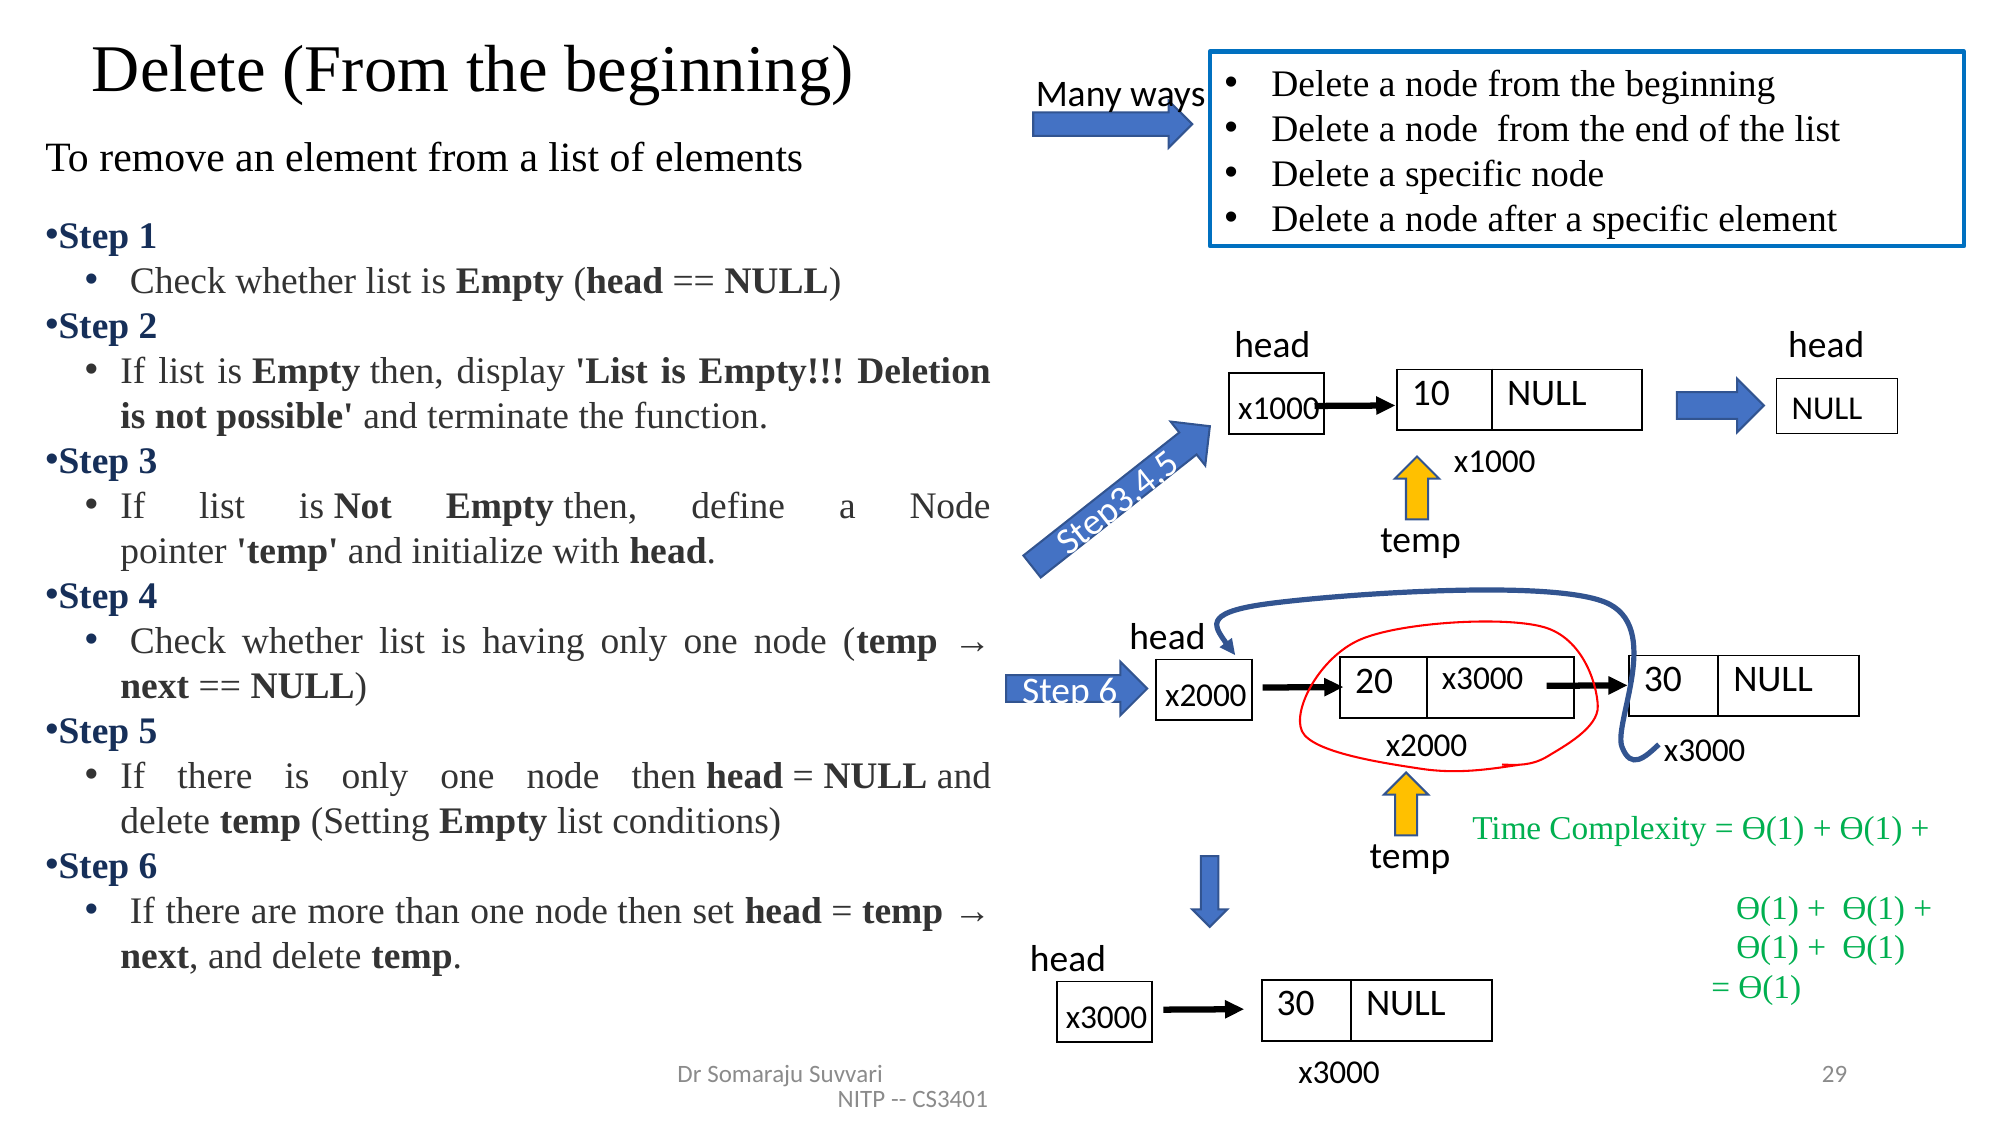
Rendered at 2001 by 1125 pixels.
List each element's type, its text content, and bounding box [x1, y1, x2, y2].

text_box Delete a node from the beginning Delete a node from the end of the list Delete a specific node Delete a node after a specific element [1209, 51, 1964, 247]
text_box [1392, 455, 1442, 507]
text_box [1381, 771, 1431, 823]
text_box [1675, 376, 1766, 435]
text_box x2000 [1371, 762, 1415, 770]
text_box head [1773, 312, 1894, 372]
table_header NULL [1352, 981, 1491, 1040]
table_header 30 [1630, 656, 1717, 715]
text_box [1216, 588, 1660, 761]
text_box Time Complexity = Ɵ(1) + Ɵ(1) + Ɵ(1) + Ɵ(1) + Ɵ(1) + Ɵ(1) = Ɵ(1) [1457, 798, 1964, 1013]
text_box x1000 [1439, 432, 1560, 487]
text_box [1189, 855, 1230, 929]
text_box temp [1365, 507, 1487, 568]
table_header NULL [1719, 656, 1858, 715]
table_header [1058, 982, 1151, 987]
text_box To remove an element from a list of elements [30, 121, 889, 187]
table_header 30 [1263, 981, 1350, 1040]
text_box NULL [1776, 378, 1898, 434]
text_box x3000 [1338, 1042, 1405, 1098]
text_box x2000 [1150, 665, 1271, 720]
text_box [1032, 122, 1194, 151]
text_box Step3,4,5 [1021, 420, 1212, 579]
text_box Step 6 [1005, 659, 1149, 718]
text_box x3000 [1051, 987, 1172, 1042]
slide_number 29 [1412, 1042, 1863, 1103]
text_box head [1114, 604, 1236, 665]
table_header [1230, 374, 1323, 378]
text_box Many ways [1021, 61, 1243, 122]
text_box temp [1354, 823, 1457, 884]
table_header [1157, 660, 1251, 665]
footer Dr Somaraju Suvvari NITP -- CS3401 [662, 1042, 1338, 1103]
text_box head [1219, 312, 1341, 372]
text_box head [1015, 926, 1136, 987]
text_box [1298, 620, 1599, 773]
table_header 10 [1398, 370, 1491, 429]
text_box x3000 [1649, 720, 1770, 776]
text_box x1000 [1223, 378, 1344, 434]
title Delete (From the beginning) [74, 18, 873, 121]
table_header NULL [1493, 370, 1641, 429]
text_box Step 1 Check whether list is Empty (head == NULL) Step 2 If list is Empty then, display 'List is Empty!!! Deletion is not possible' and terminate the function. Step 3 If list is Not Empty then, define a Node pointer 'temp' and initialize with head. Step 4 Check whether list is having only one node (temp → next == NULL) Step 5 If there is only one node then head = NULL and delete temp (Setting Empty list conditions) Step 6 If there are more than one node then set head = temp → next, and delete temp. [30, 203, 1007, 983]
